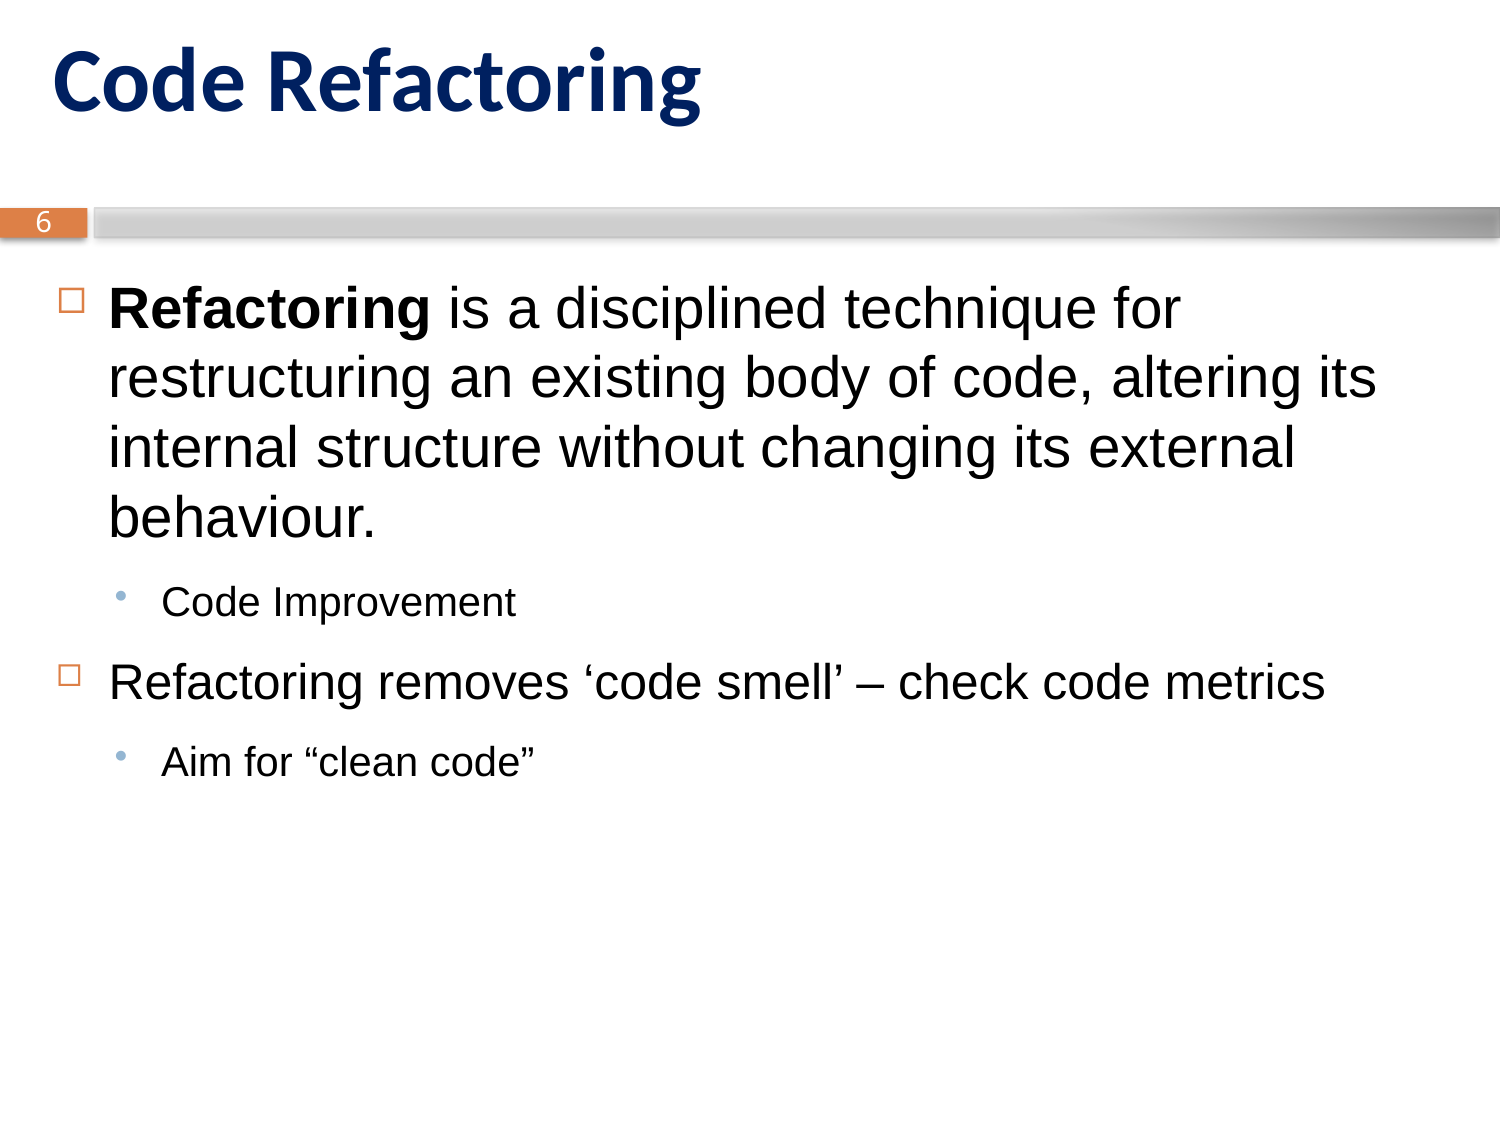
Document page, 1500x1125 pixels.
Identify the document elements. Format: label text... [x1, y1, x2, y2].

title Code Refactoring [38, 7, 1376, 143]
list Refactoring is a disciplined technique for restructuring an existing body of code, altering its internal structure without changing its external behaviour. Code Improvement Refactoring removes ‘code smell’ – check code metrics Aim for “clean code” [41, 262, 1471, 1125]
